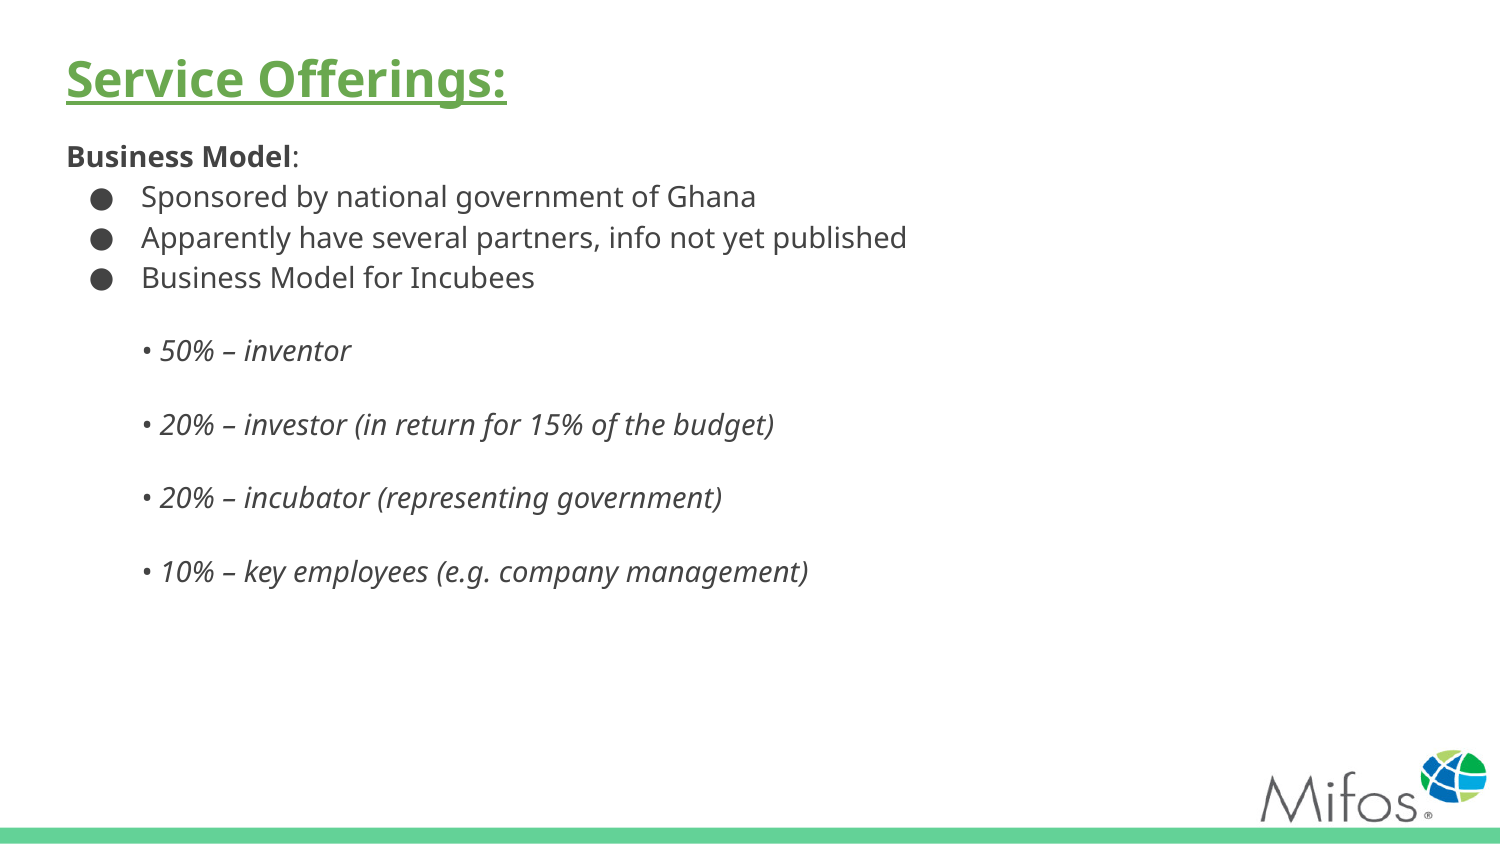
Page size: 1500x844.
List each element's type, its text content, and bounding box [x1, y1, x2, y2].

picture [1234, 742, 1500, 827]
list Business Model: Sponsored by national government of Ghana Apparently have several partners, info not yet published Business Model for Incubees • 50% – inventor • 20% – investor (in return for 15% of the budget) • 20% – incubator (representing government) • 10% – key employees (e.g. company management) [51, 118, 1449, 679]
title Service Offerings: [51, 23, 1449, 118]
